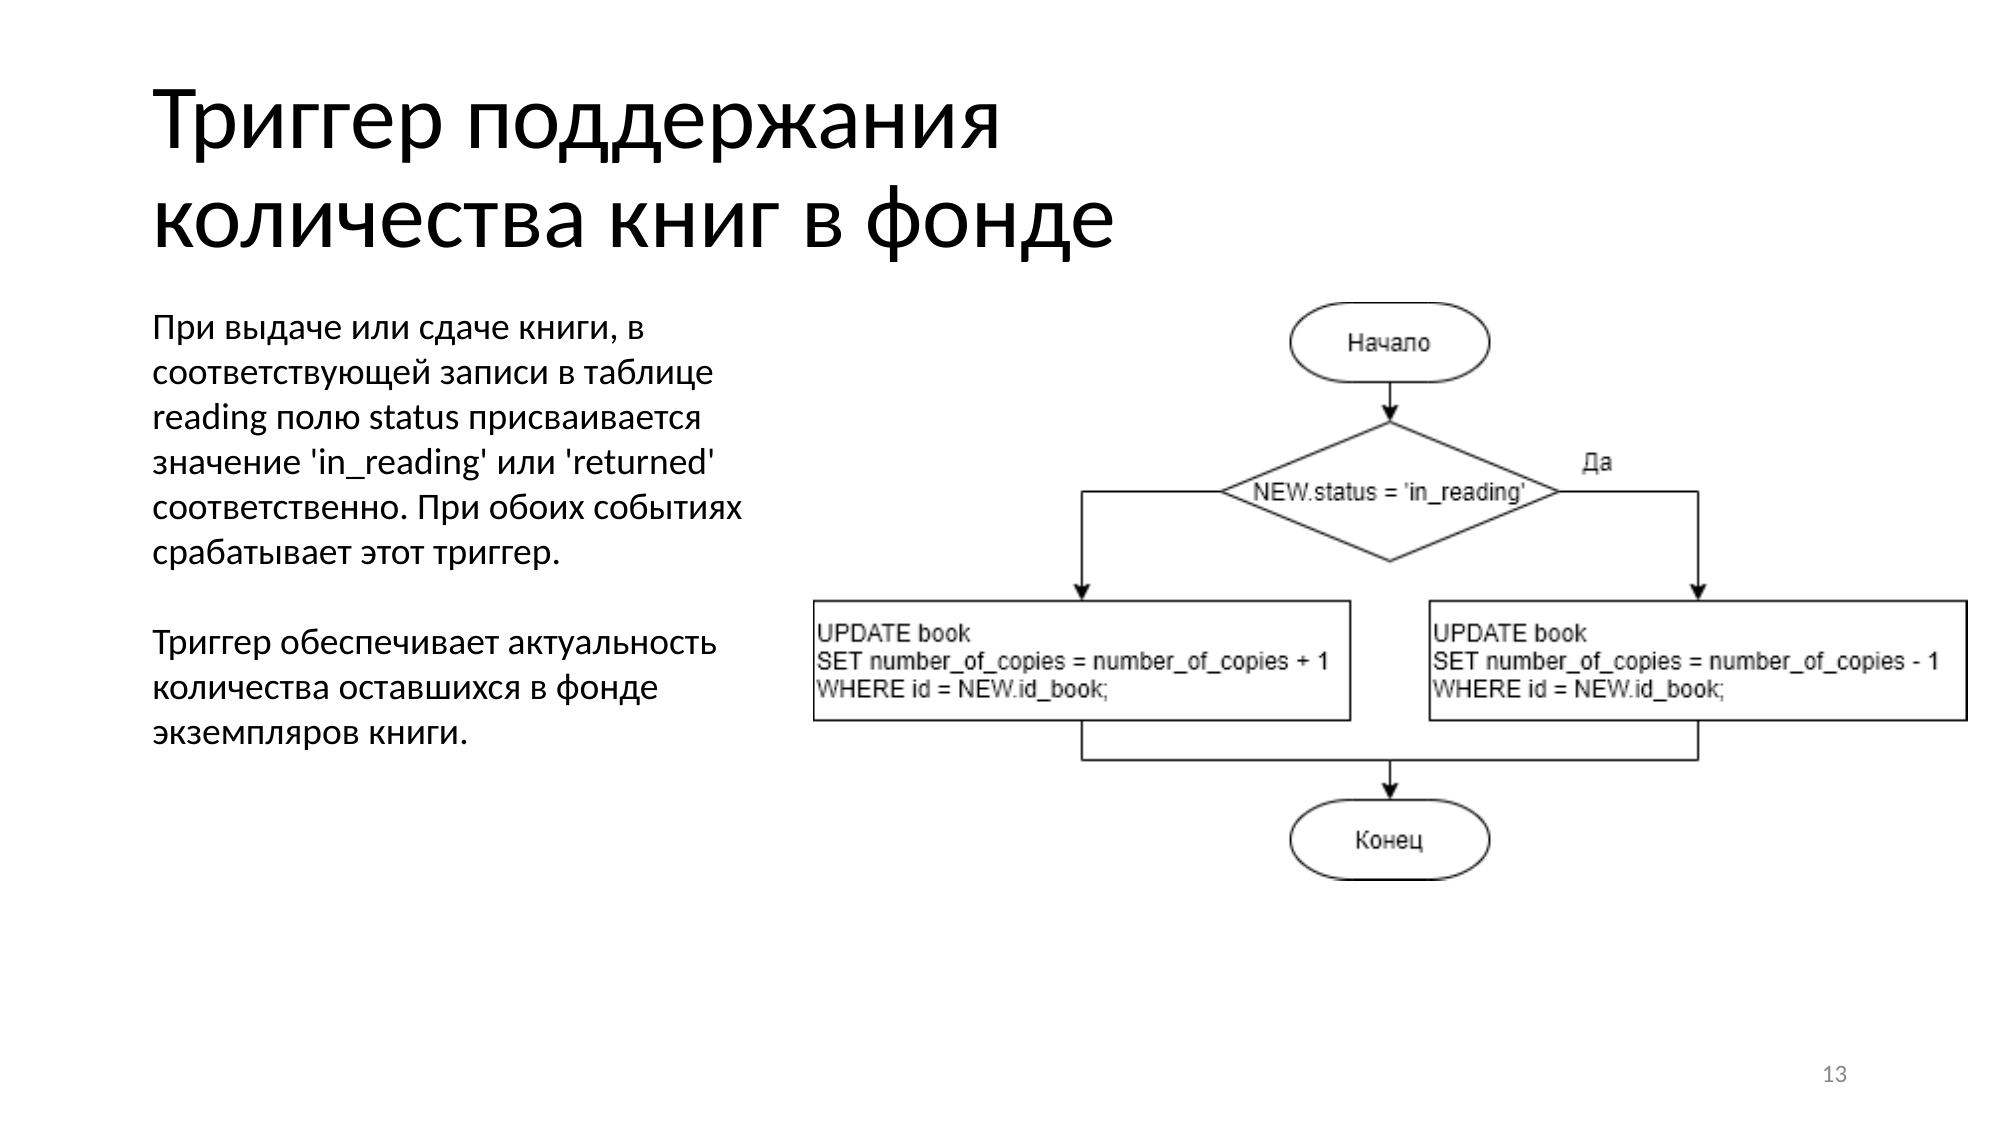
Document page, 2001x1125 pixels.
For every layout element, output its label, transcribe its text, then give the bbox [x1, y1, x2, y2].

text_box При выдаче или сдаче книги, в соответствующей записи в таблице reading полю status присваивается значение 'in_reading' или 'returned' соответственно. При обоих событиях срабатывает этот триггер. Триггер обеспечивает актуальность количества оставшихся в фонде экземпляров книги. [137, 294, 789, 795]
slide_number 56 [1412, 1042, 1863, 1103]
title Триггер поддержания количества книг в фонде [137, 59, 1464, 278]
picture [813, 302, 1968, 881]
